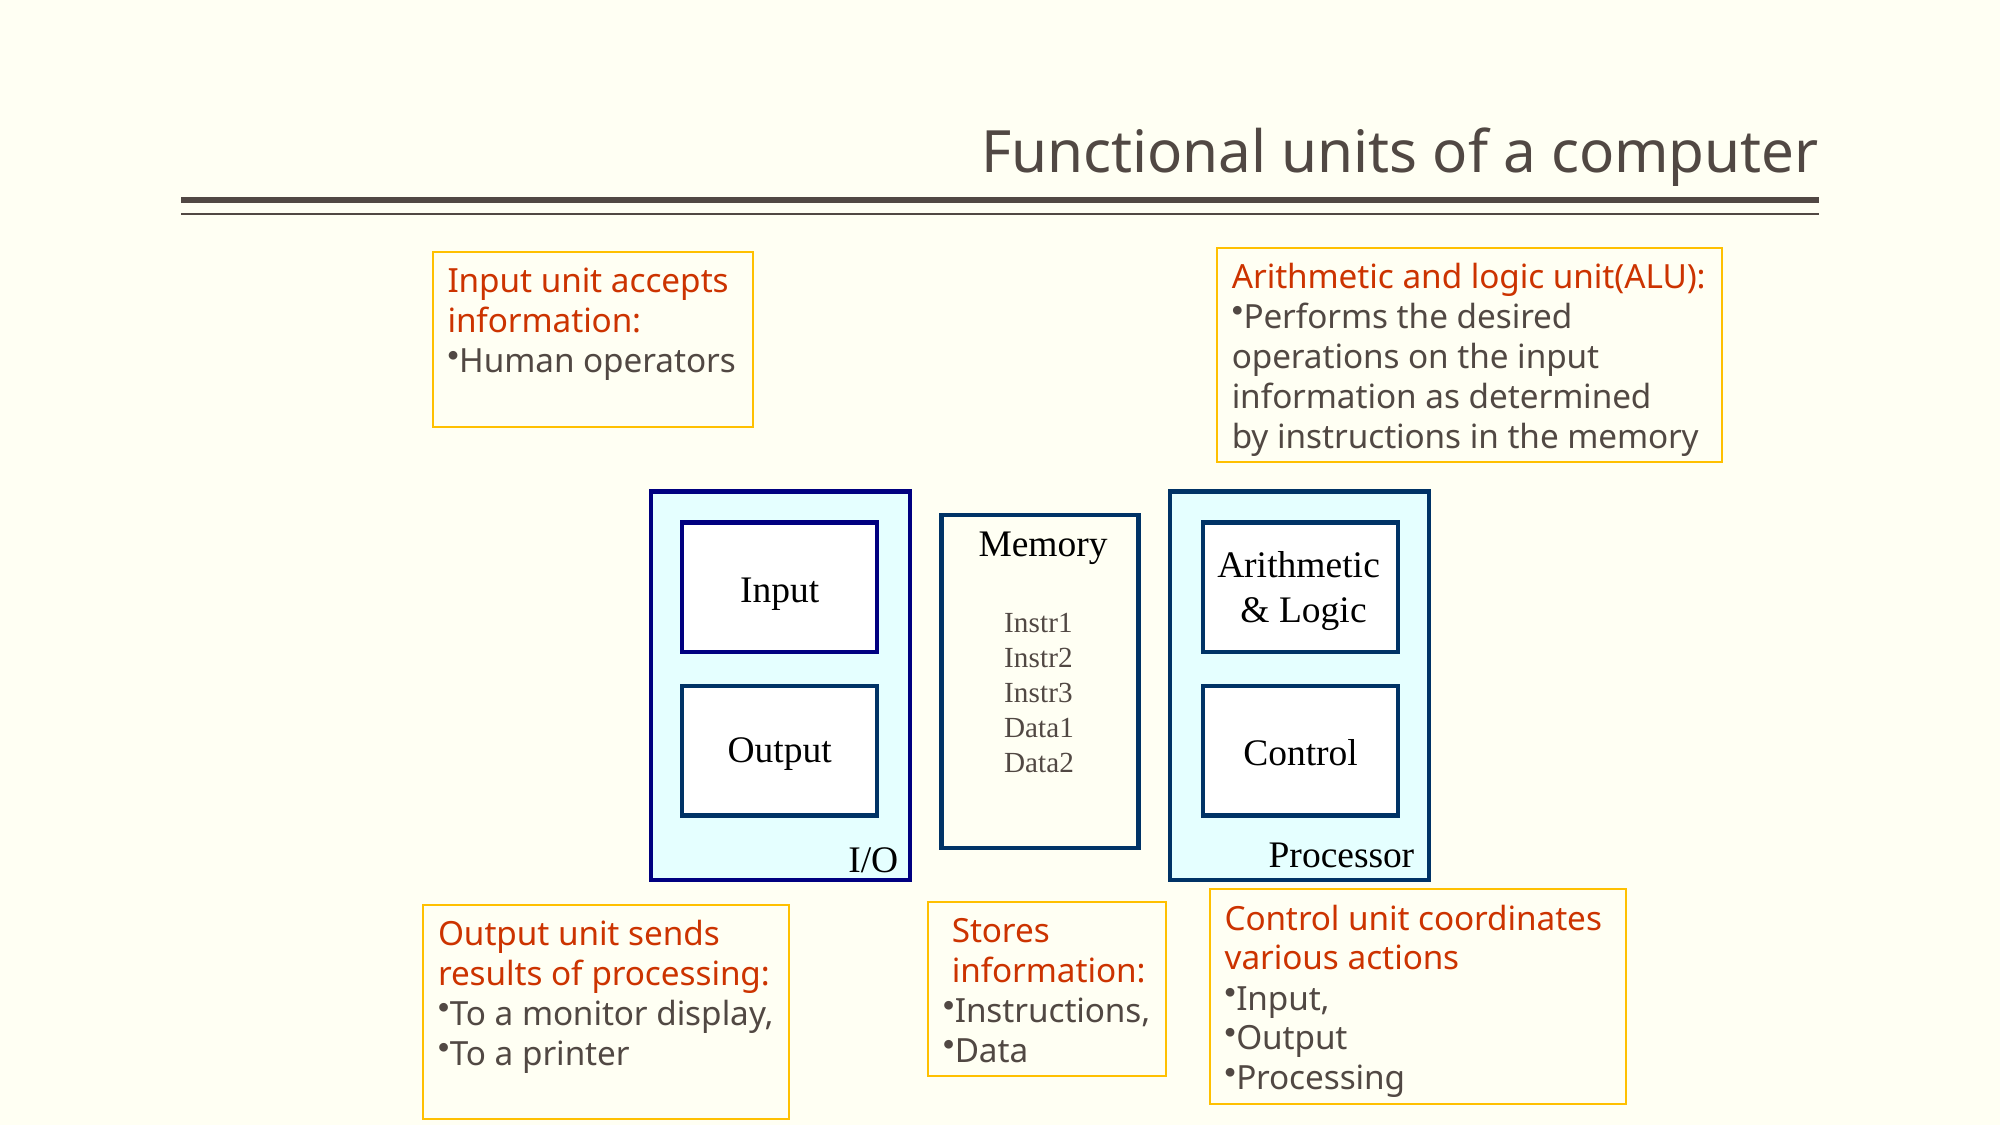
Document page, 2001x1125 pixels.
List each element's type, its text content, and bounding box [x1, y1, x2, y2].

text_box [651, 491, 911, 881]
text_box [1169, 491, 1429, 881]
text_box Control unit coordinates various actions Input, Output Processing [1209, 889, 1627, 1104]
text_box [1203, 522, 1398, 653]
text_box [682, 686, 877, 816]
text_box Arithmetic & Logic [1217, 540, 1381, 631]
text_box Control [1243, 728, 1359, 774]
text_box Memory [978, 519, 1108, 565]
text_box Input [739, 565, 820, 611]
text_box Processor [1268, 829, 1415, 875]
text_box Output unit sends results of processing: To a monitor display, To a printer [423, 904, 790, 1119]
text_box Stores information: Instructions, Data [928, 902, 1166, 1077]
text_box Output [727, 724, 832, 770]
title Functional units of a computer [181, 12, 1819, 193]
text_box I/O [848, 835, 899, 881]
text_box [941, 514, 1139, 849]
text_box [682, 522, 877, 653]
text_box Instr1 Instr2 Instr3 Data1 Data2 [989, 595, 1090, 786]
text_box [1203, 686, 1398, 816]
text_box Arithmetic and logic unit(ALU): Performs the desired operations on the input information as determined by instructions in the memory [1217, 247, 1722, 463]
text_box Input unit accepts information: Human operators [432, 252, 753, 427]
